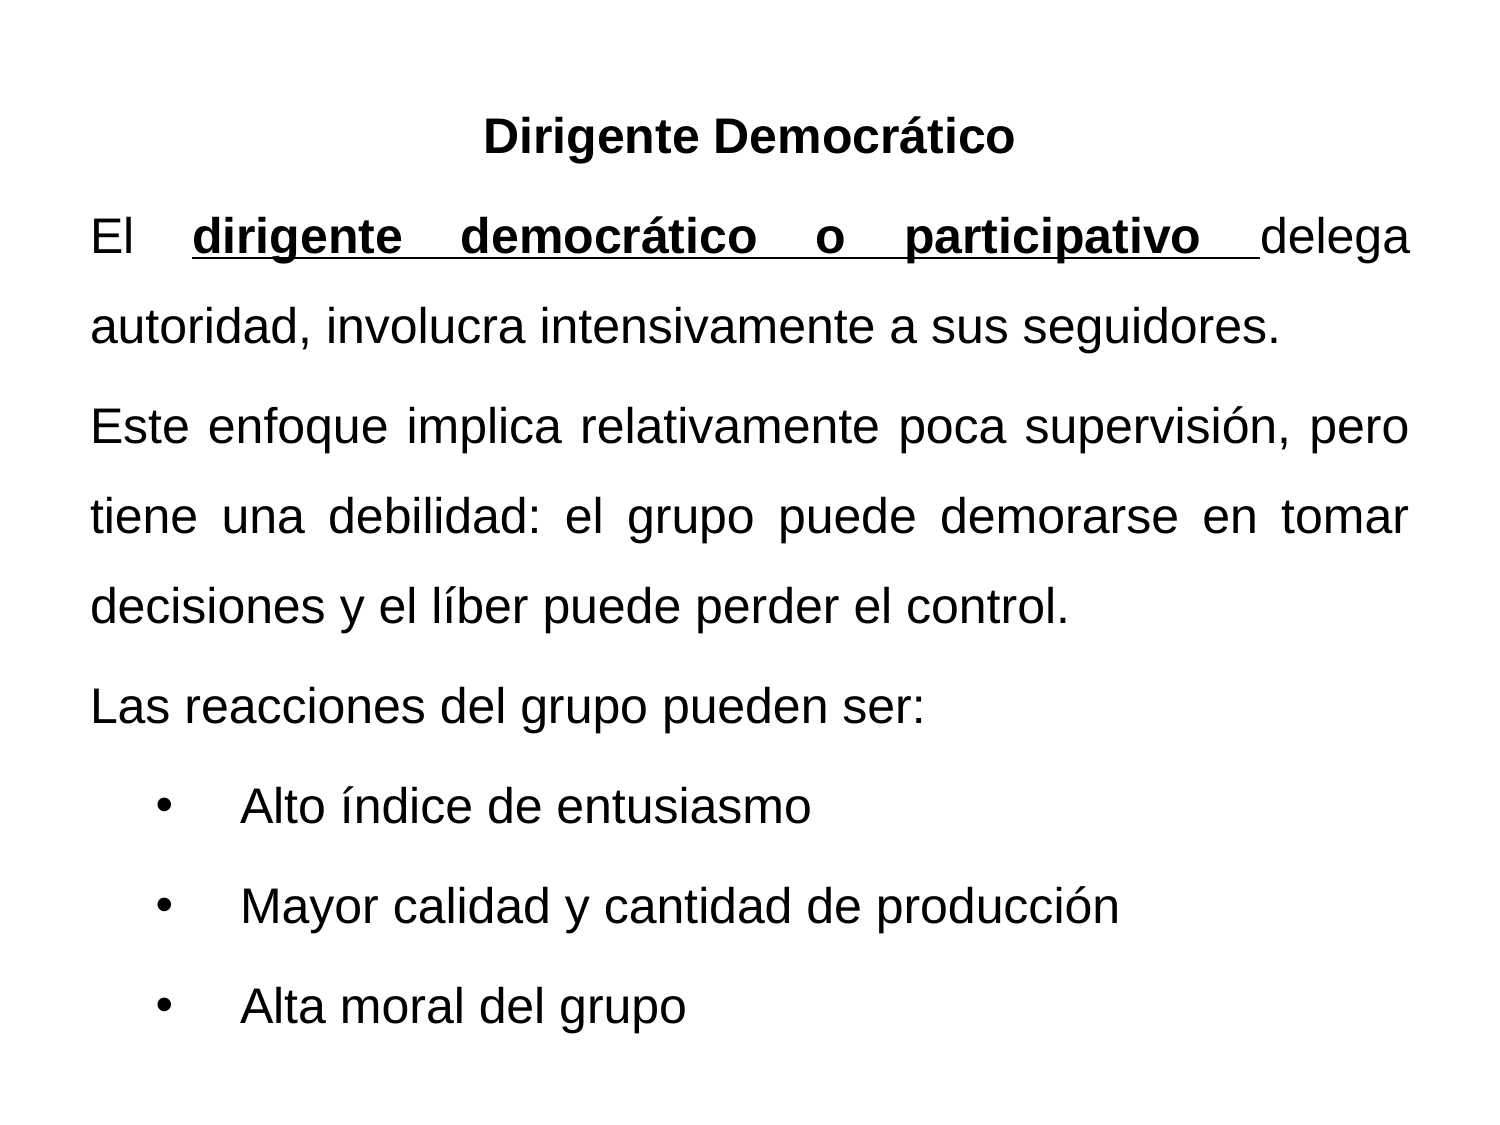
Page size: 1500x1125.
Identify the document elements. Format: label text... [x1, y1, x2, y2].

list Dirigente Democrático El dirigente democrático o participativo delega autoridad, involucra intensivamente a sus seguidores. Este enfoque implica relativamente poca supervisión, pero tiene una debilidad: el grupo puede demorarse en tomar decisiones y el líber puede perder el control. Las reacciones del grupo pueden ser: Alto índice de entusiasmo Mayor calidad y cantidad de producción Alta moral del grupo [75, 66, 1425, 1094]
